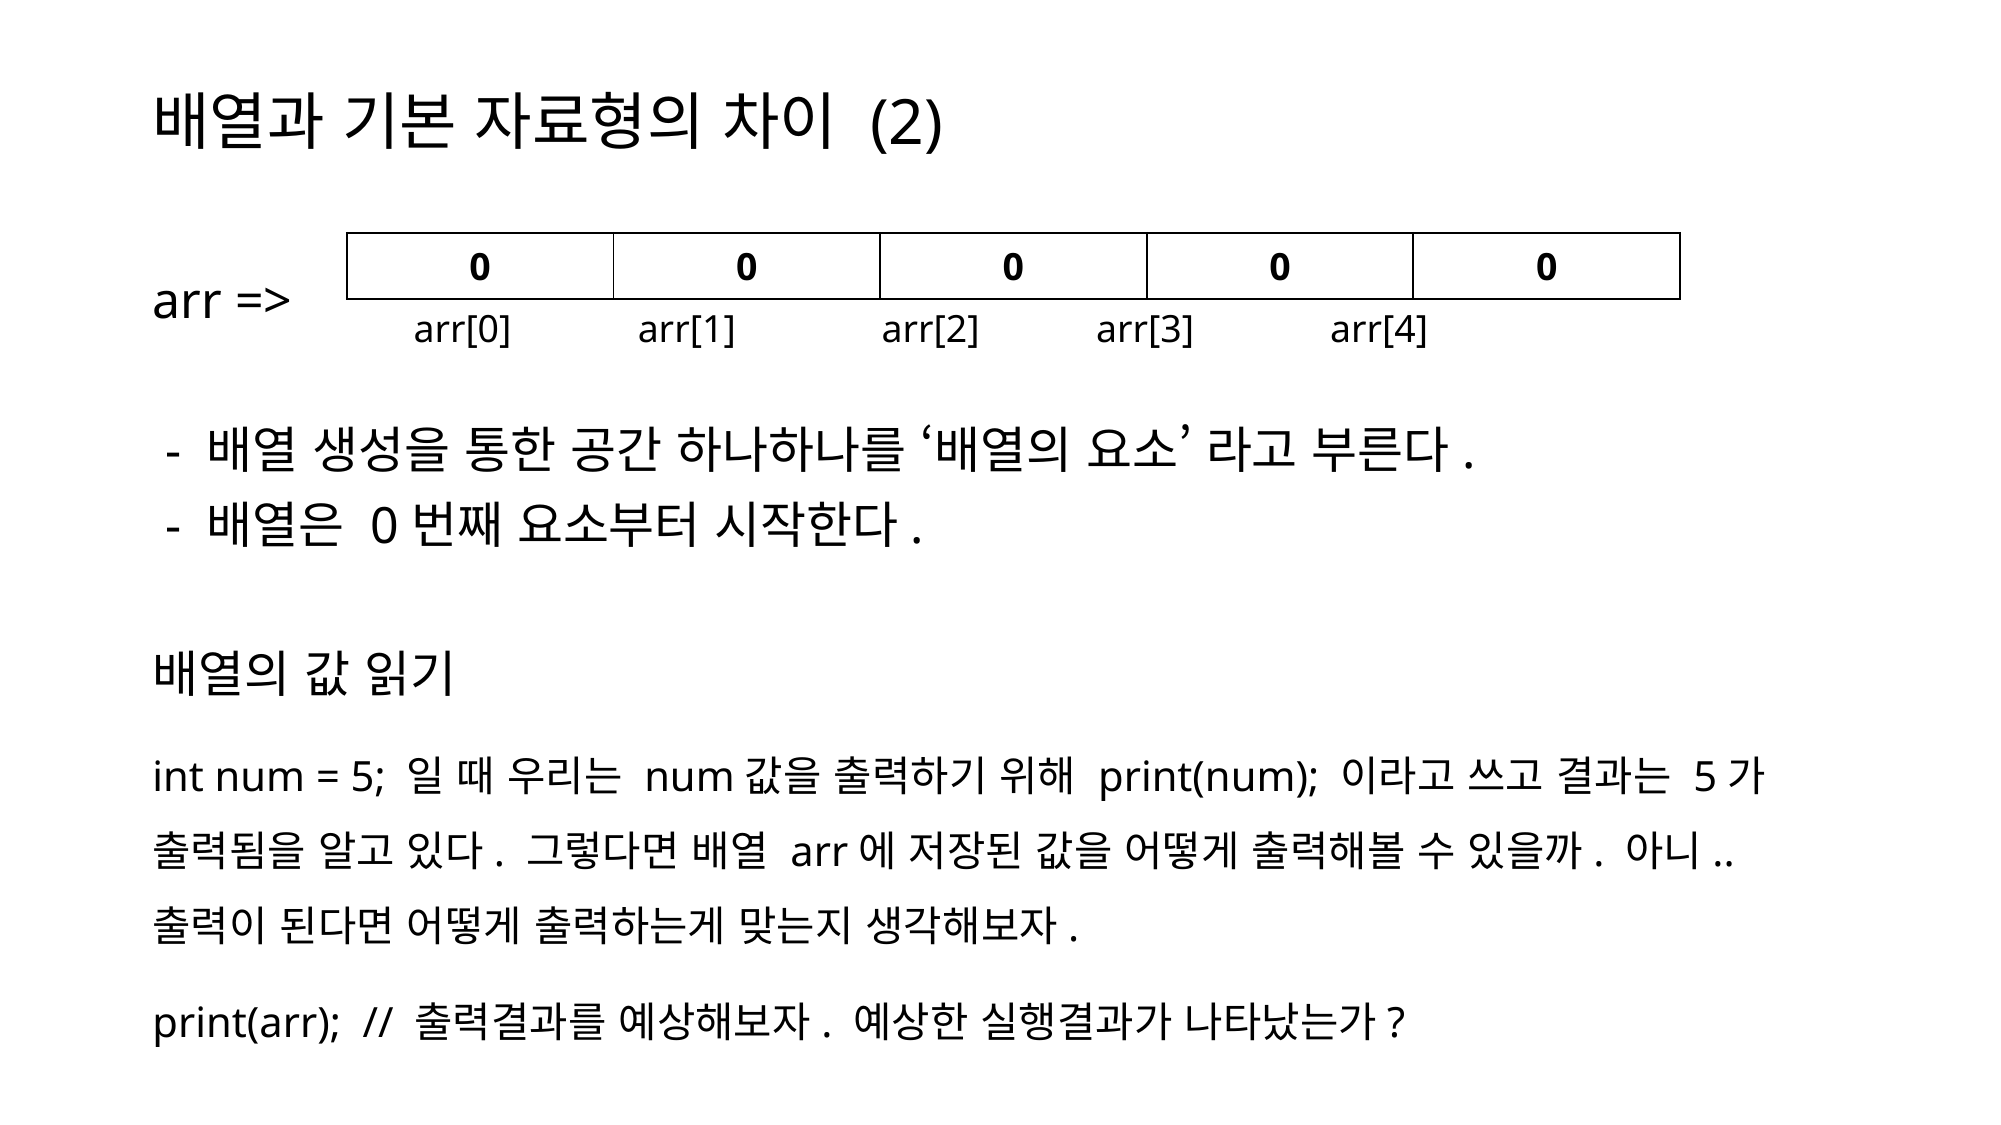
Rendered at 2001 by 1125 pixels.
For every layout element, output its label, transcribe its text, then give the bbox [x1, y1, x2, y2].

table_header 0 [881, 234, 1146, 274]
title 배열과 기본 자료형의 차이 (2) [137, 15, 1863, 187]
text_box [137, 569, 1863, 787]
list arr => - 배열 생성을 통한 공간 하나하나를 ‘배열의 요소’ 라고 부른다. - 배열은 0번째 요소부터 시작한다. 배열의 값 읽기 int num = 5; 일 때 우리는 num값을 출력하기 위해 print(num); 이라고 쓰고 결과는 5가 출력됨을 알고 있다. 그렇다면 배열 arr에 저장된 값을 어떻게 출력해볼 수 있을까. 아니.. 출력이 된다면 어떻게 출력하는게 맞는지 생각해보자. print(arr); // 출력결과를 예상해보자. 예상한 실행결과가 나타났는가? [137, 787, 1863, 1065]
table_header 0 [1414, 234, 1679, 274]
list arr => - 배열 생성을 통한 공간 하나하나를 ‘배열의 요소’ 라고 부른다. - 배열은 0번째 요소부터 시작한다. 배열의 값 읽기 int num = 5; 일 때 우리는 num값을 출력하기 위해 print(num); 이라고 쓰고 결과는 5가 출력됨을 알고 있다. 그렇다면 배열 arr에 저장된 값을 어떻게 출력해볼 수 있을까. 아니.. 출력이 된다면 어떻게 출력하는게 맞는지 생각해보자. print(arr); // 출력결과를 예상해보자. 예상한 실행결과가 나타났는가? [137, 187, 1863, 569]
text_box arr[0] arr[1] arr[2] arr[3] arr[4] [350, 274, 1705, 358]
table_header 0 [614, 234, 879, 274]
table_header 0 [348, 234, 613, 298]
table_header 0 [1148, 234, 1412, 274]
